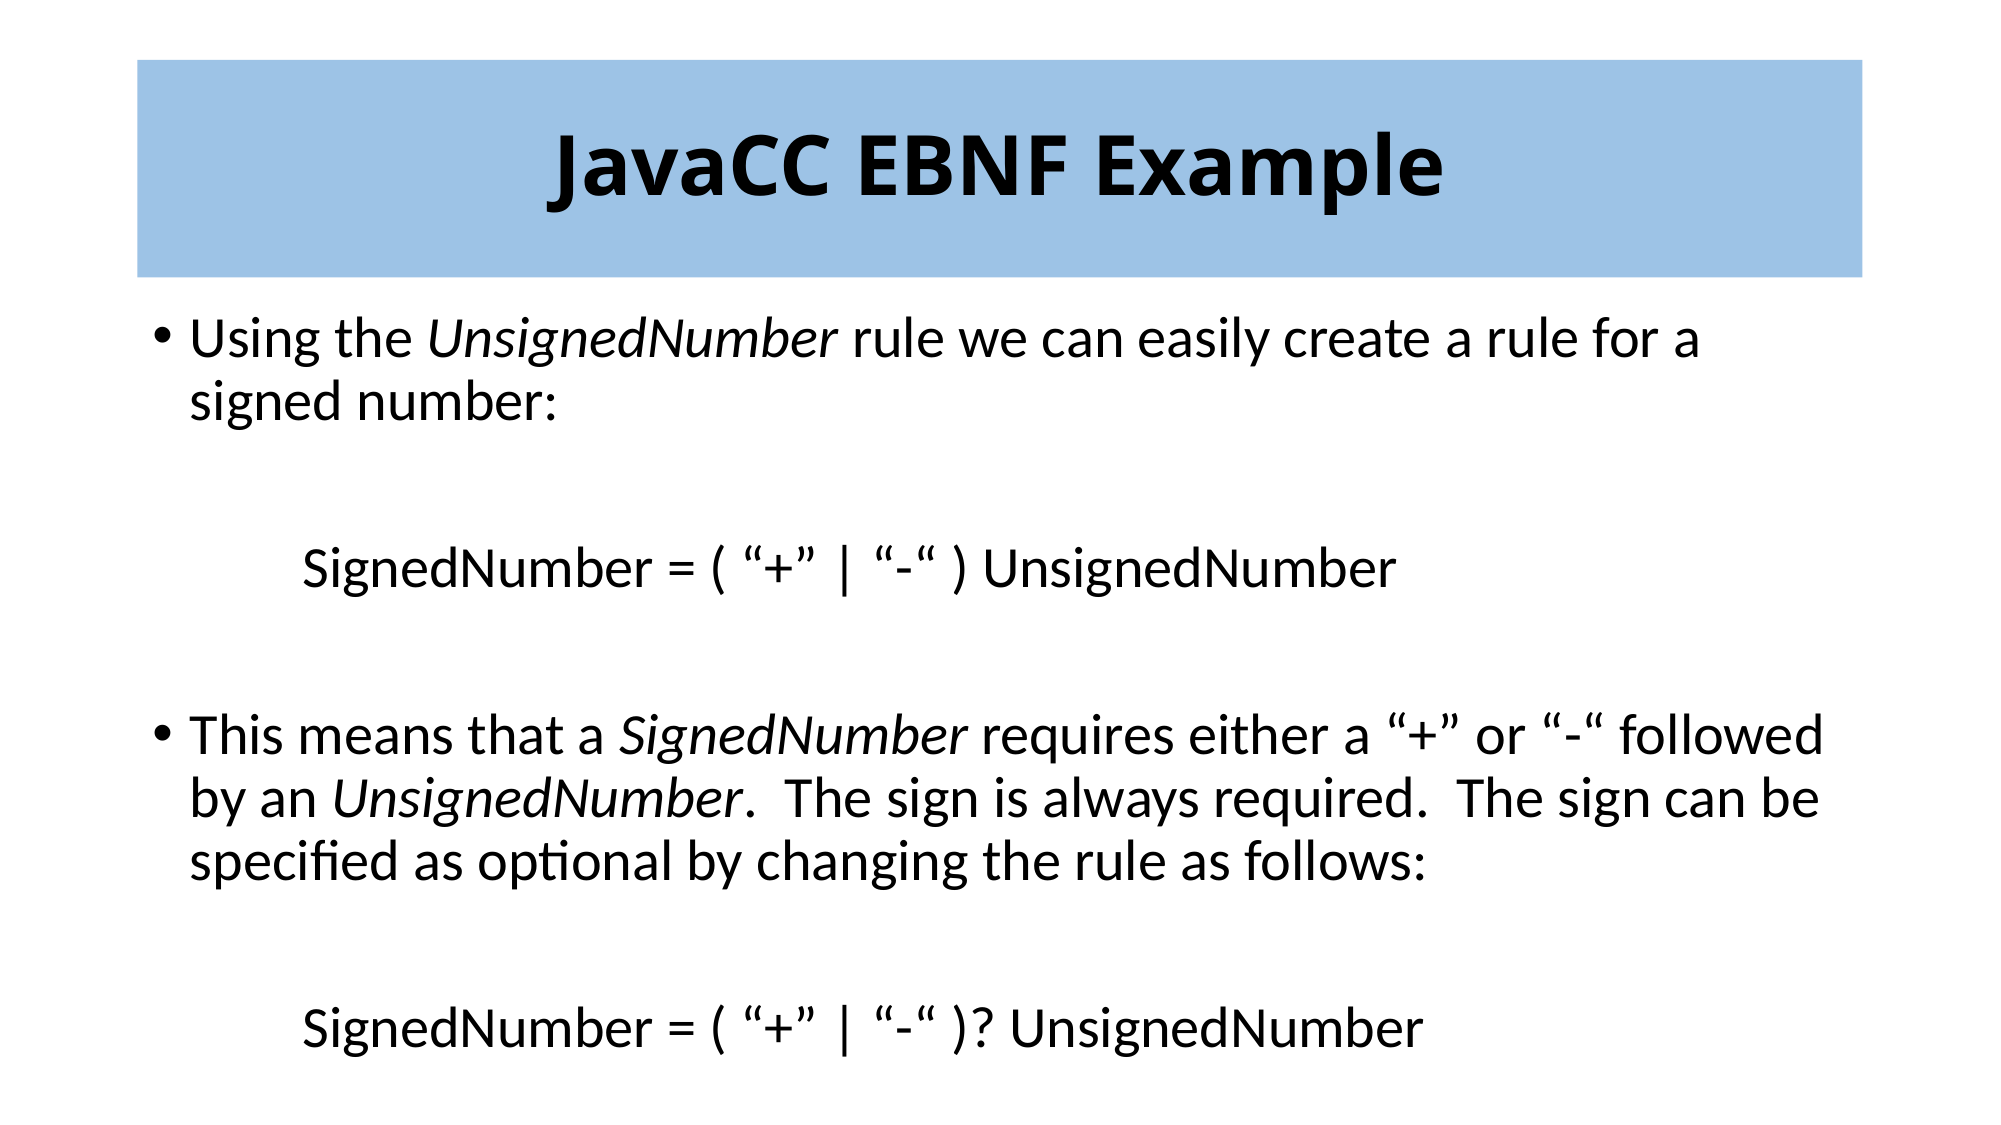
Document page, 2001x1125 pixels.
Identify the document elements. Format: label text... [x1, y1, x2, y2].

title JavaCC EBNF Example [137, 59, 1863, 278]
list Using the UnsignedNumber rule we can easily create a rule for a signed number: SignedNumber = ( “+” | “-“ ) UnsignedNumber This means that a SignedNumber requires either a “+” or “-“ followed by an UnsignedNumber. The sign is always required. The sign can be specified as optional by changing the rule as follows: SignedNumber = ( “+” | “-“ )? UnsignedNumber [137, 299, 1863, 1075]
